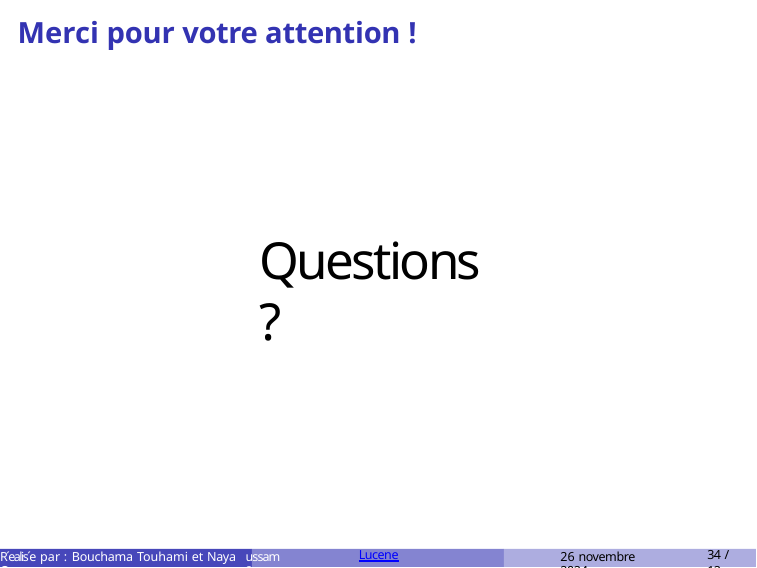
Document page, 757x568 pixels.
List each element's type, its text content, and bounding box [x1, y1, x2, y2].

title Questions ? [257, 225, 499, 351]
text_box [0, 548, 757, 568]
text_box Merci pour votre attention ! [15, 11, 466, 50]
